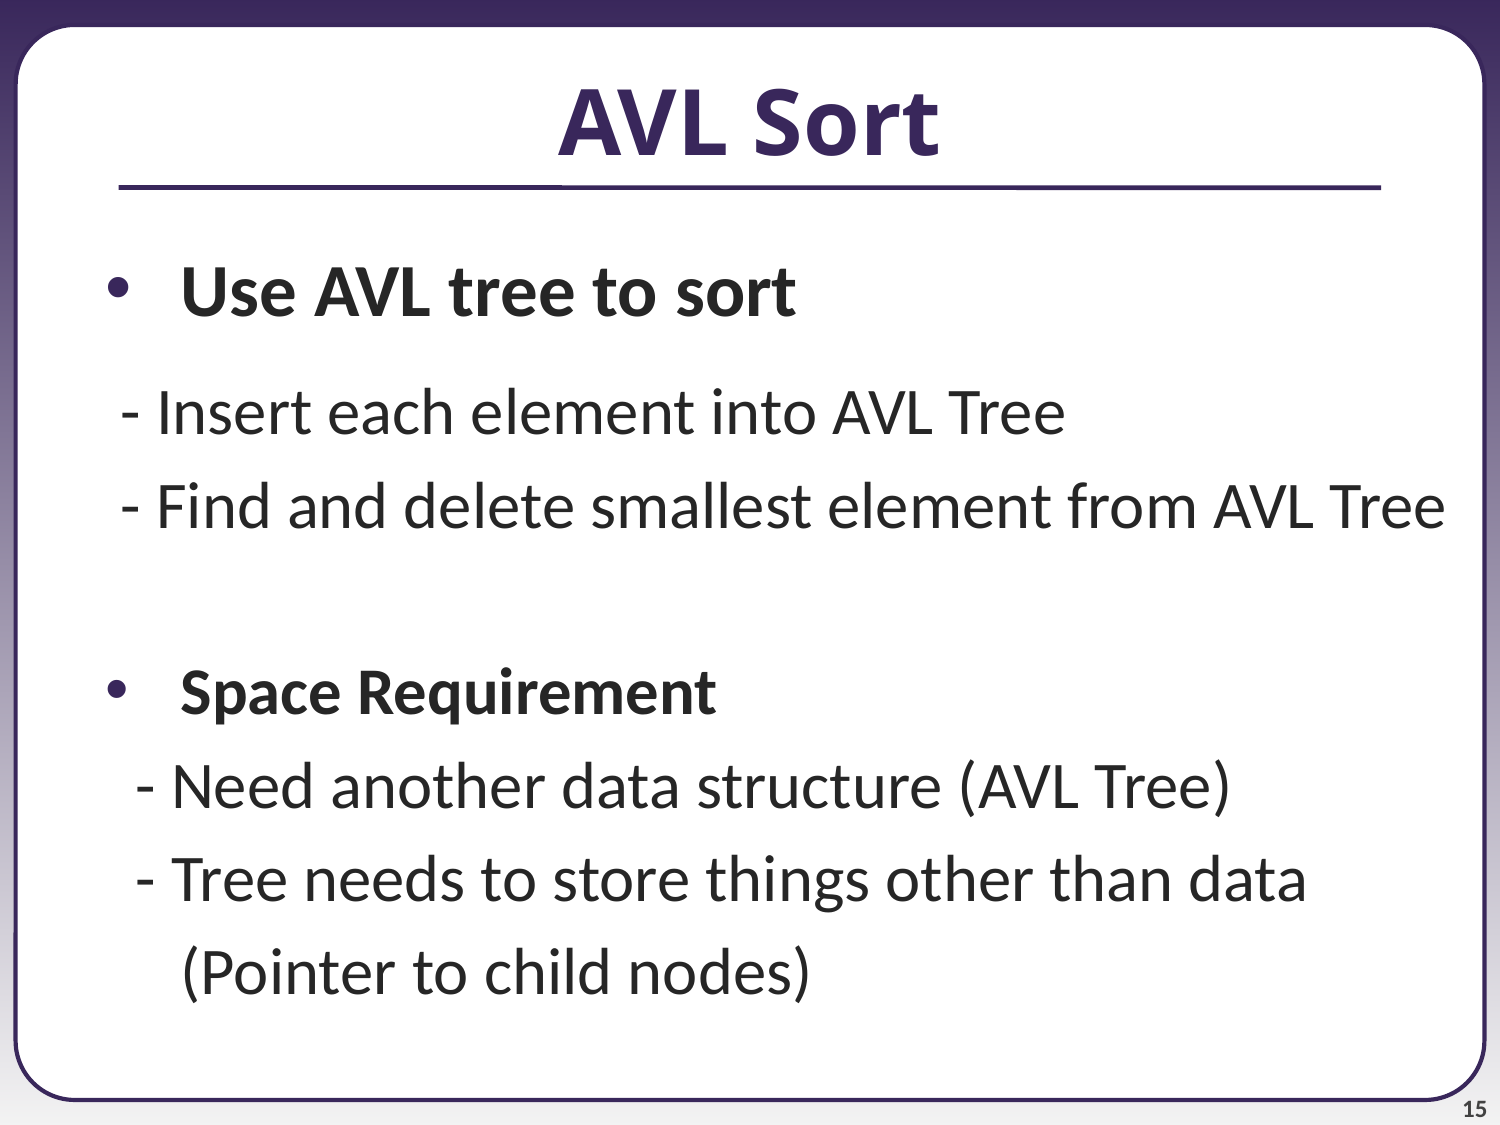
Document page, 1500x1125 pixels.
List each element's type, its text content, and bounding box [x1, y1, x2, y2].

title AVL Sort [0, 24, 1500, 212]
text_box Use AVL tree to sort - Insert each element into AVL Tree - Find and delete smallest element from AVL Tree Space Requirement - Need another data structure (AVL Tree) - Tree needs to store things other than data (Pointer to child nodes) [53, 234, 1500, 1016]
list [0, 212, 1500, 1125]
